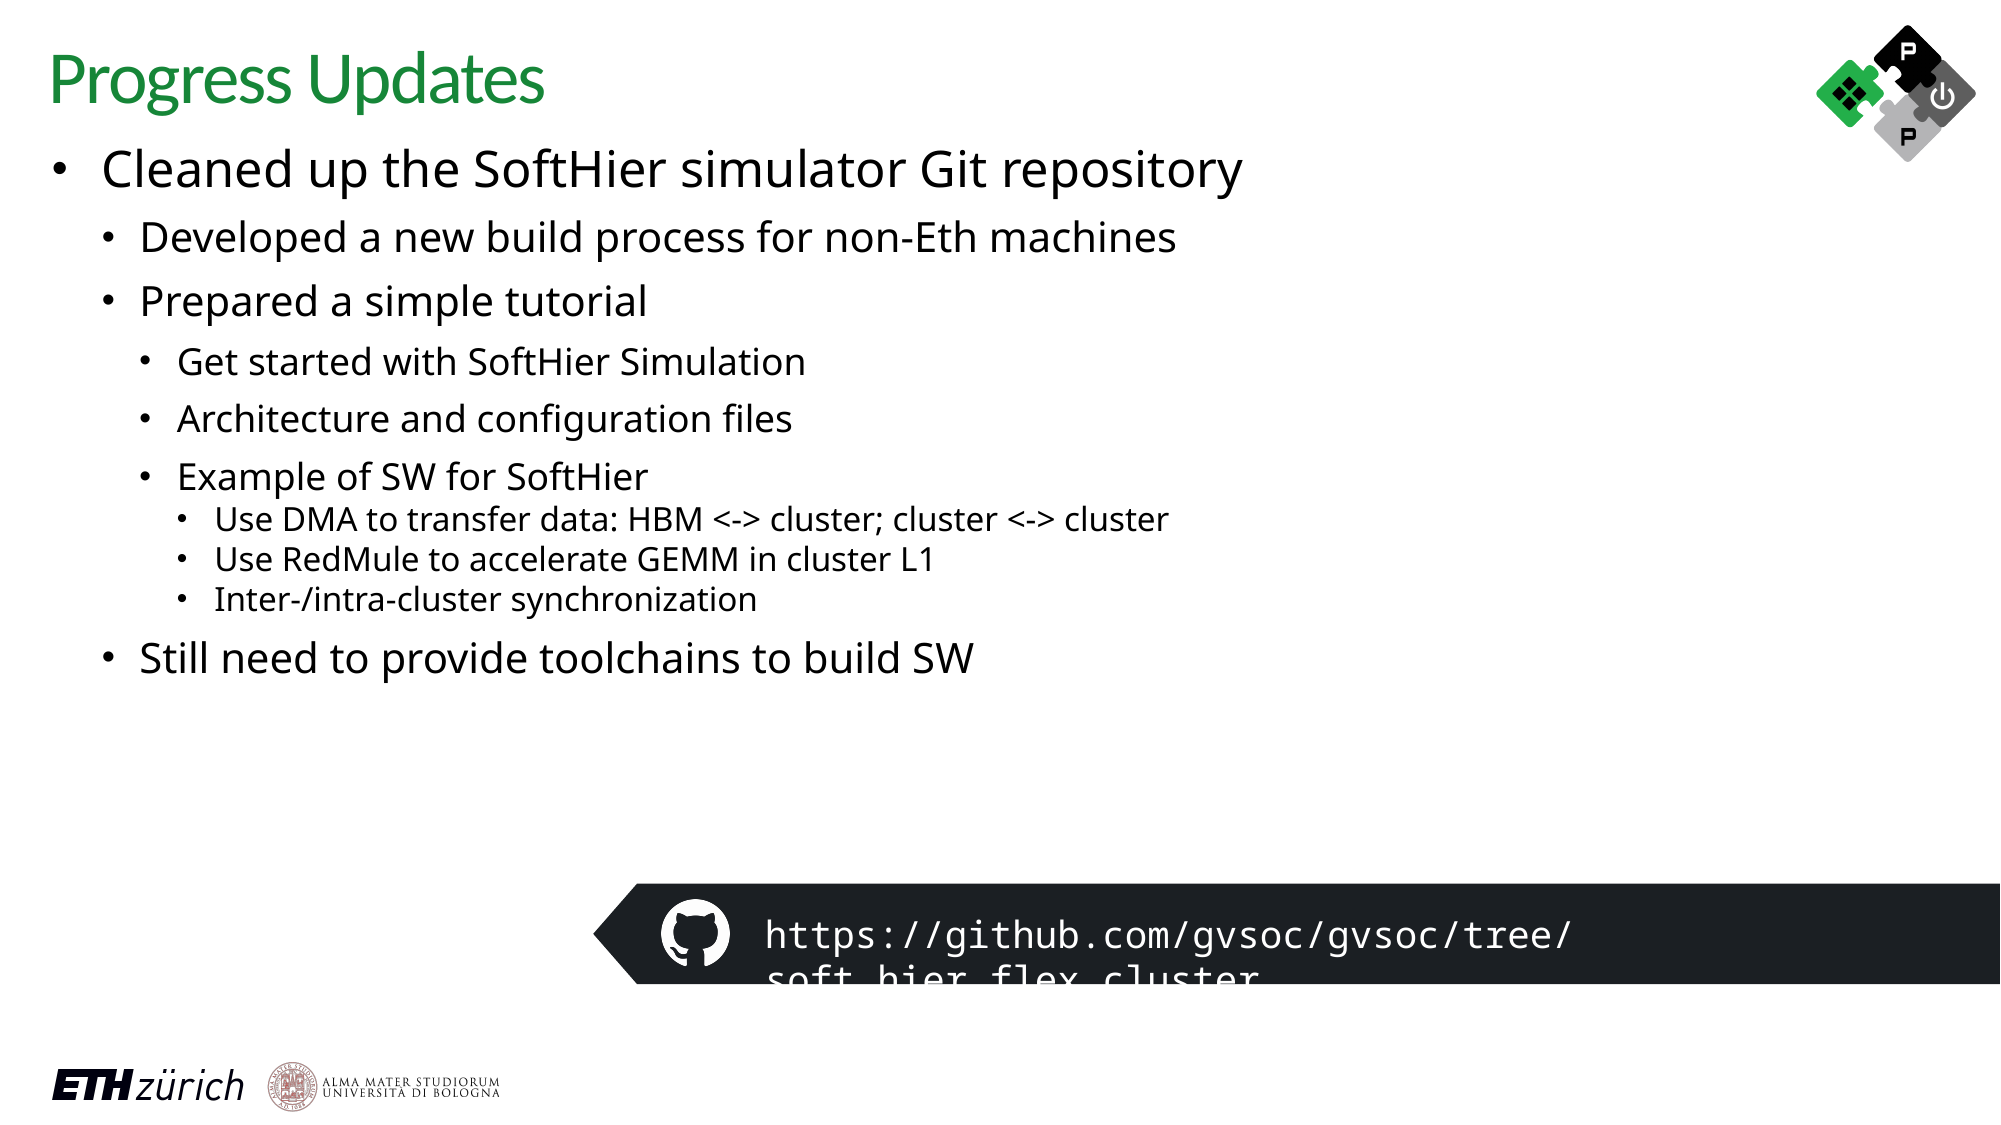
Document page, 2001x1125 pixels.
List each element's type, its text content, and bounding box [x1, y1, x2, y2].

text_box https://github.com/gvsoc/gvsoc/tree/soft_hier_flex_cluster [749, 903, 1982, 1009]
picture [661, 899, 730, 968]
picture [266, 1075, 319, 1113]
text_box Cleaned up the SoftHier simulator Git repository Developed a new build process for non-Eth machines Prepared a simple tutorial Get started with SoftHier Simulation Architecture and configuration files Example of SW for SoftHier Use DMA to transfer data: HBM <-> cluster; cluster <-> cluster Use RedMule to accelerate GEMM in cluster L1 Inter-/intra-cluster synchronization Still need to provide toolchains to build SW [51, 129, 1902, 1075]
picture [51, 1075, 244, 1101]
picture [322, 1075, 500, 1097]
picture [1815, 24, 1977, 163]
text_box Progress Updates [49, 27, 1959, 130]
text_box [591, 882, 2000, 986]
